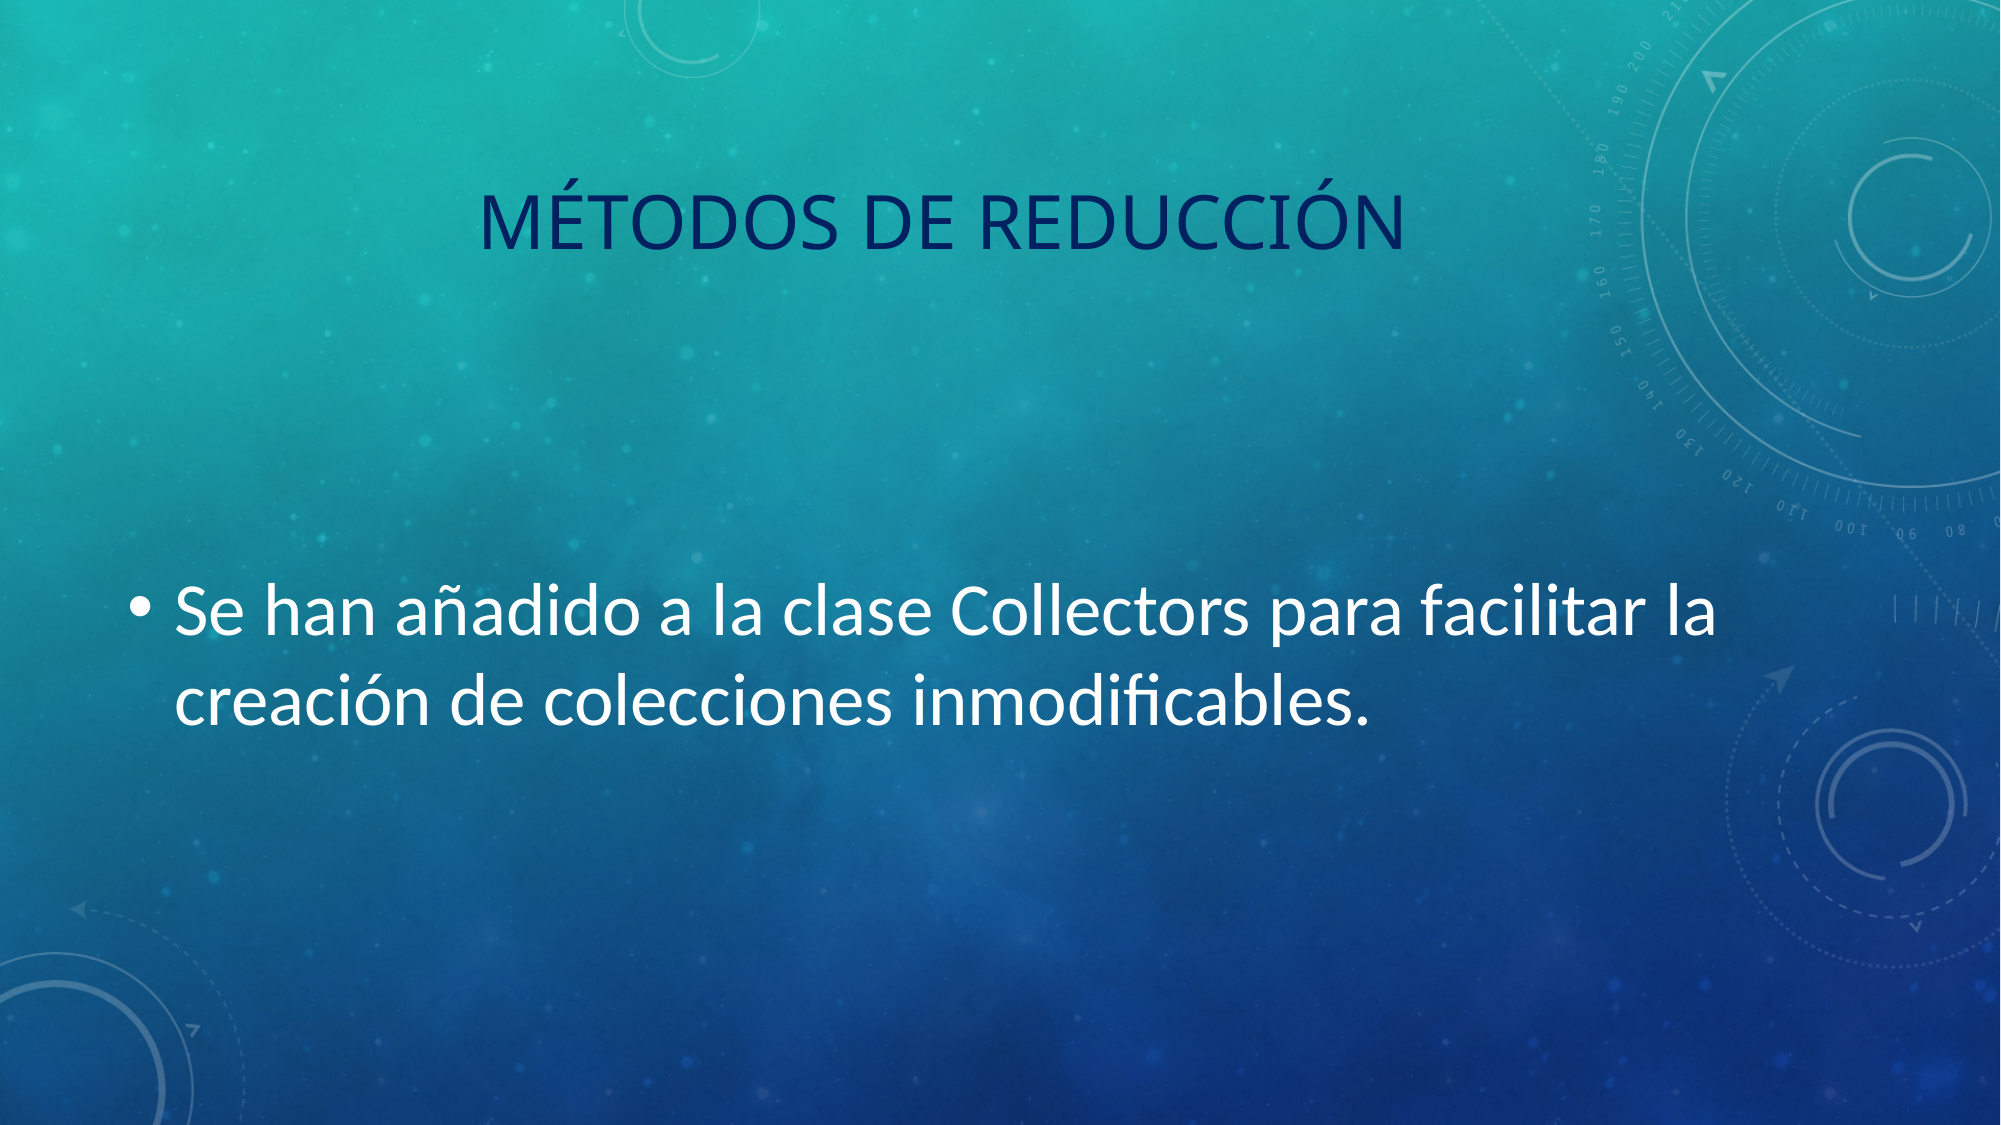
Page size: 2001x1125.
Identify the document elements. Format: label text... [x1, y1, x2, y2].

title Métodos de reducción [112, 99, 1775, 339]
list Se han añadido a la clase Collectors para facilitar la creación de colecciones inmodificables. [112, 351, 1775, 950]
picture [0, 0, 2001, 1125]
